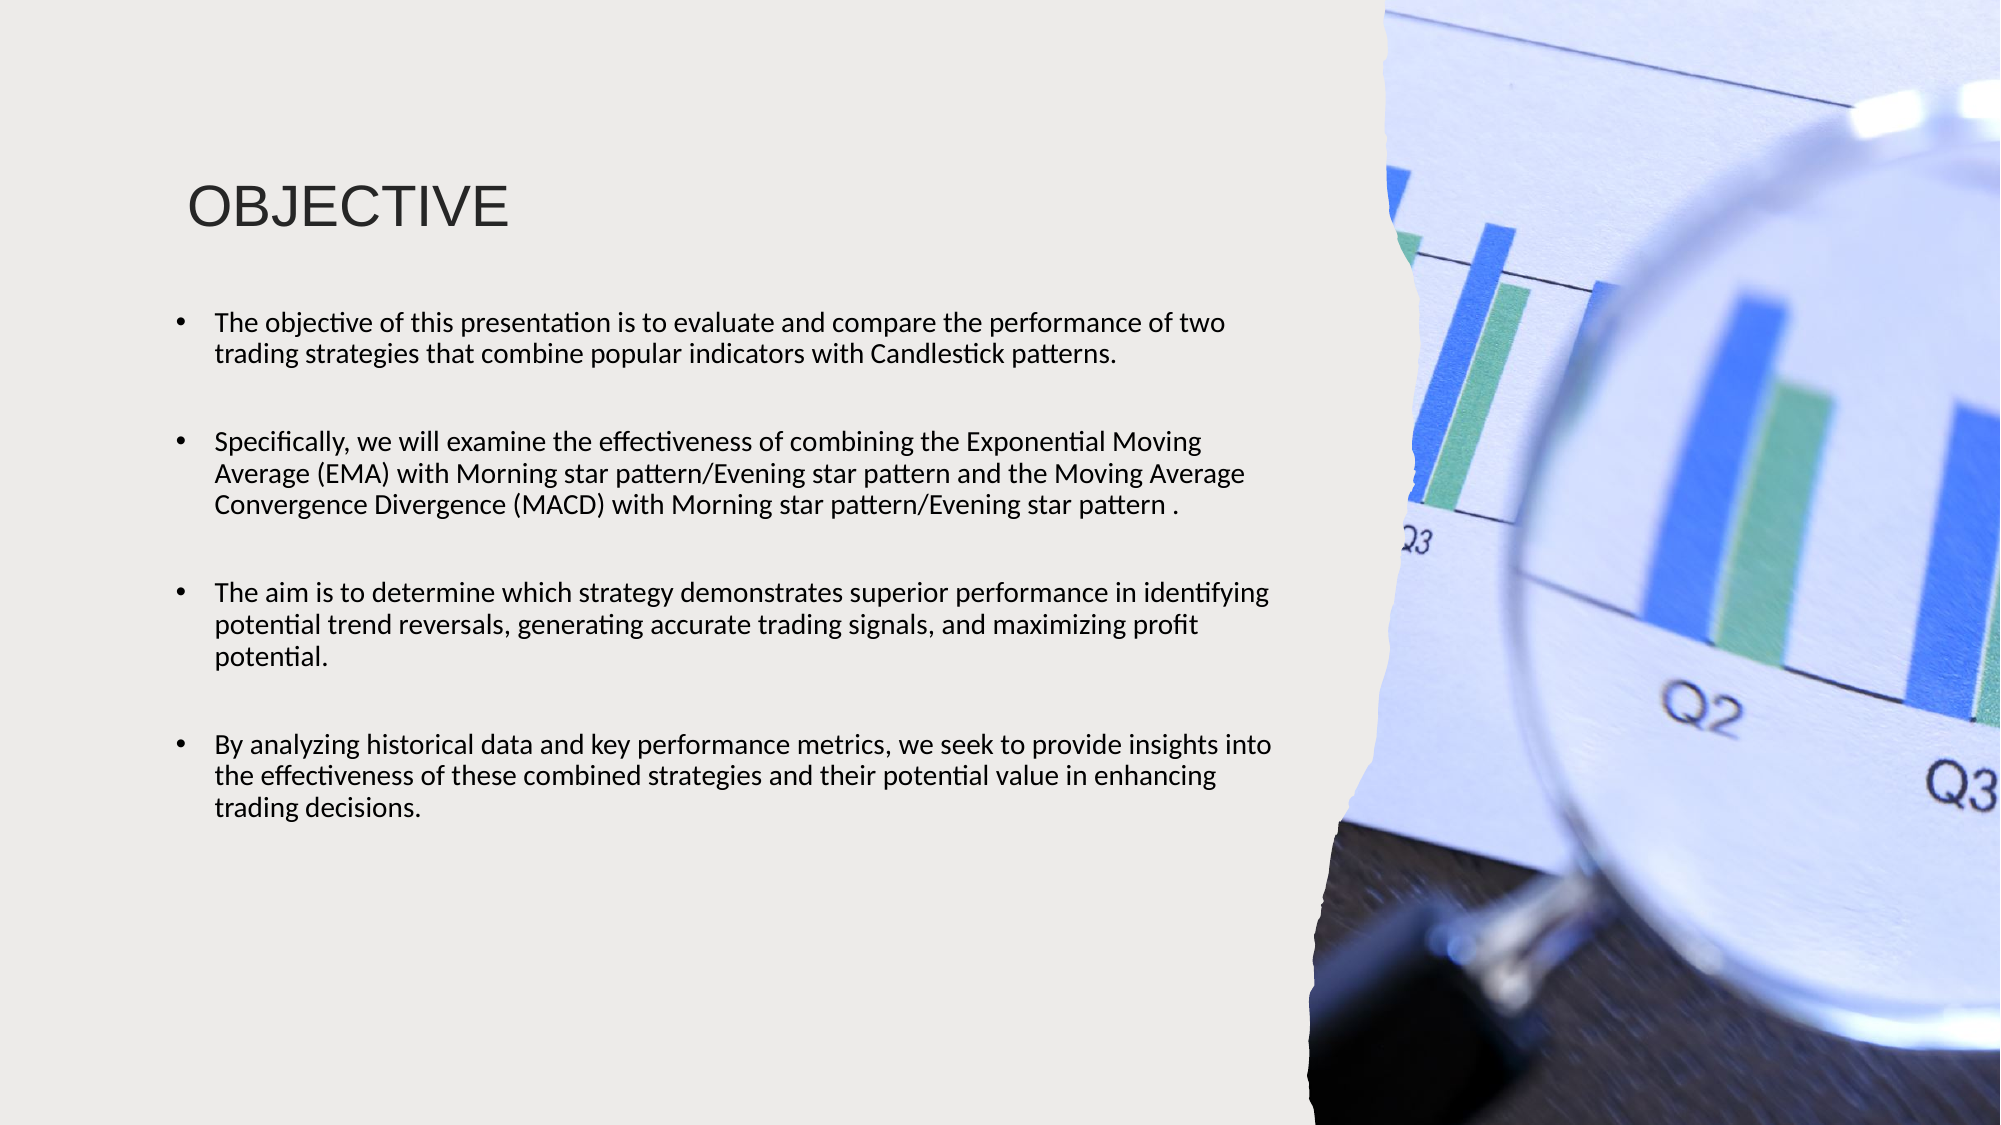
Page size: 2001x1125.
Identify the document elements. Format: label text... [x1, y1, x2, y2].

text_box [0, 0, 1304, 1125]
text_box The objective of this presentation is to evaluate and compare the performance of two trading strategies that combine popular indicators with Candlestick patterns. Specifically, we will examine the effectiveness of combining the Exponential Moving Average (EMA) with Morning star pattern/Evening star pattern and the Moving Average Convergence Divergence (MACD) with Morning star pattern/Evening star pattern . The aim is to determine which strategy demonstrates superior performance in identifying potential trend reversals, generating accurate trading signals, and maximizing profit potential. By analyzing historical data and key performance metrics, we seek to provide insights into the effectiveness of these combined strategies and their potential value in enhancing trading decisions. [152, 299, 1296, 974]
text_box OBJECTIVE [172, 99, 1301, 300]
picture [1306, 0, 2000, 1125]
